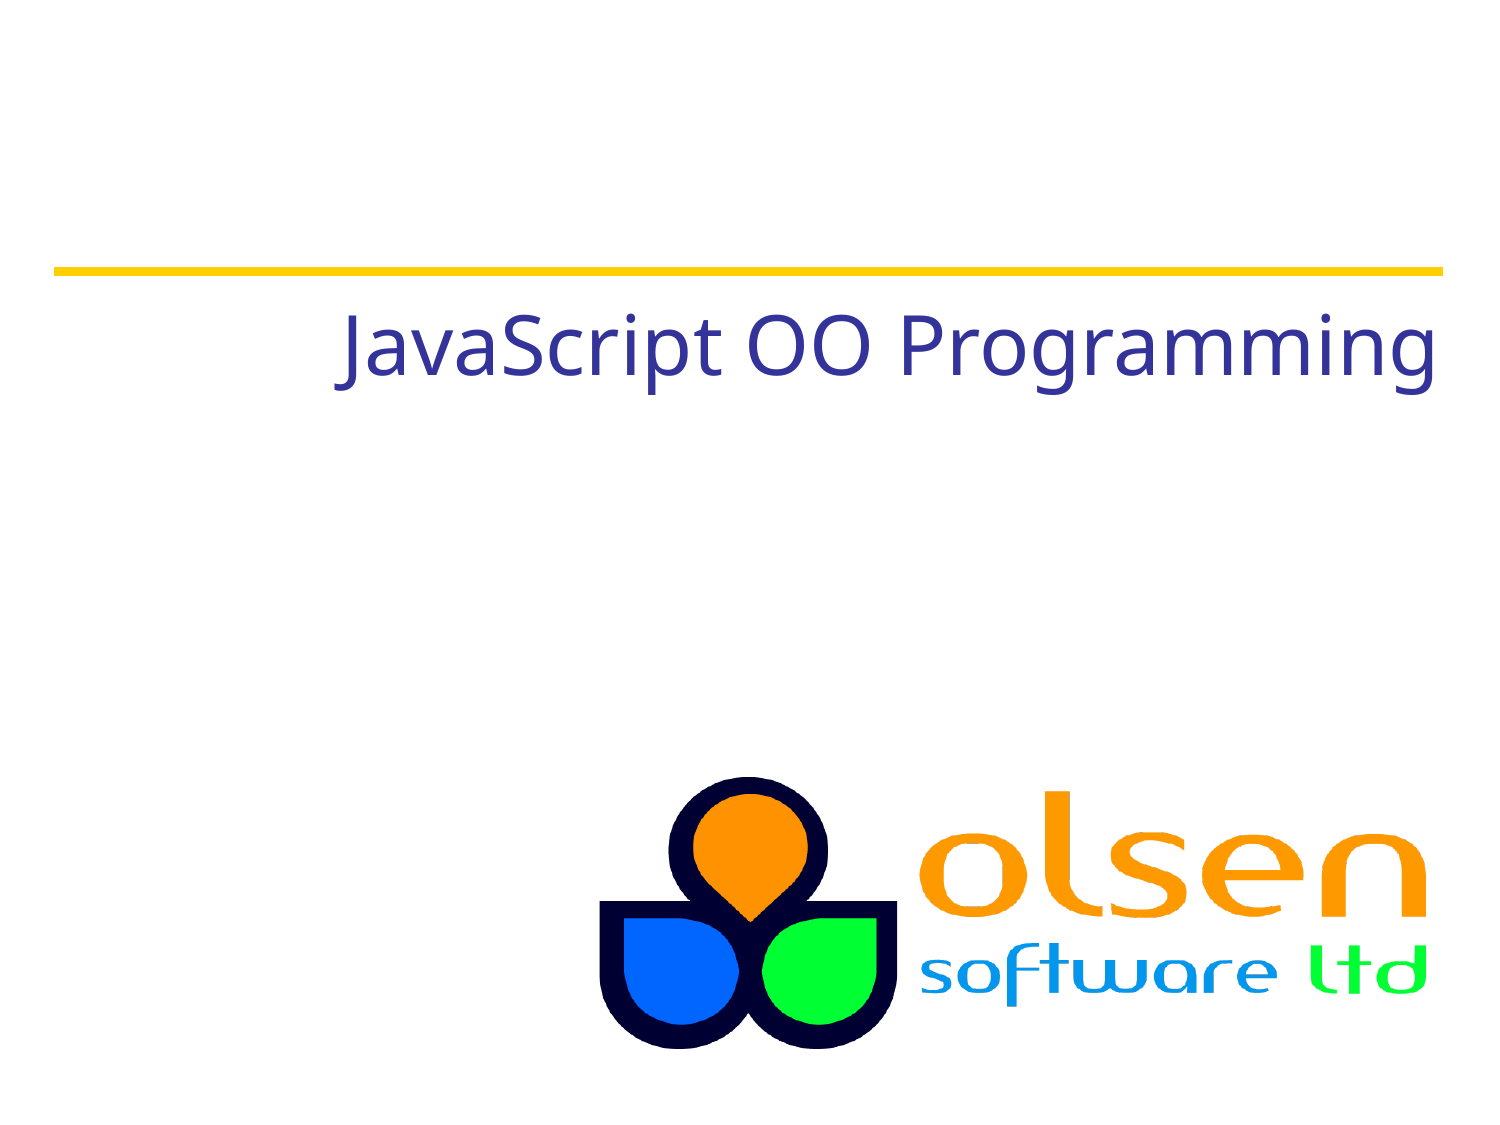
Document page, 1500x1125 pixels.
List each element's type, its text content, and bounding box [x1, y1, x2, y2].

picture [592, 726, 1500, 1056]
title JavaScript OO Programming [112, 176, 1441, 400]
